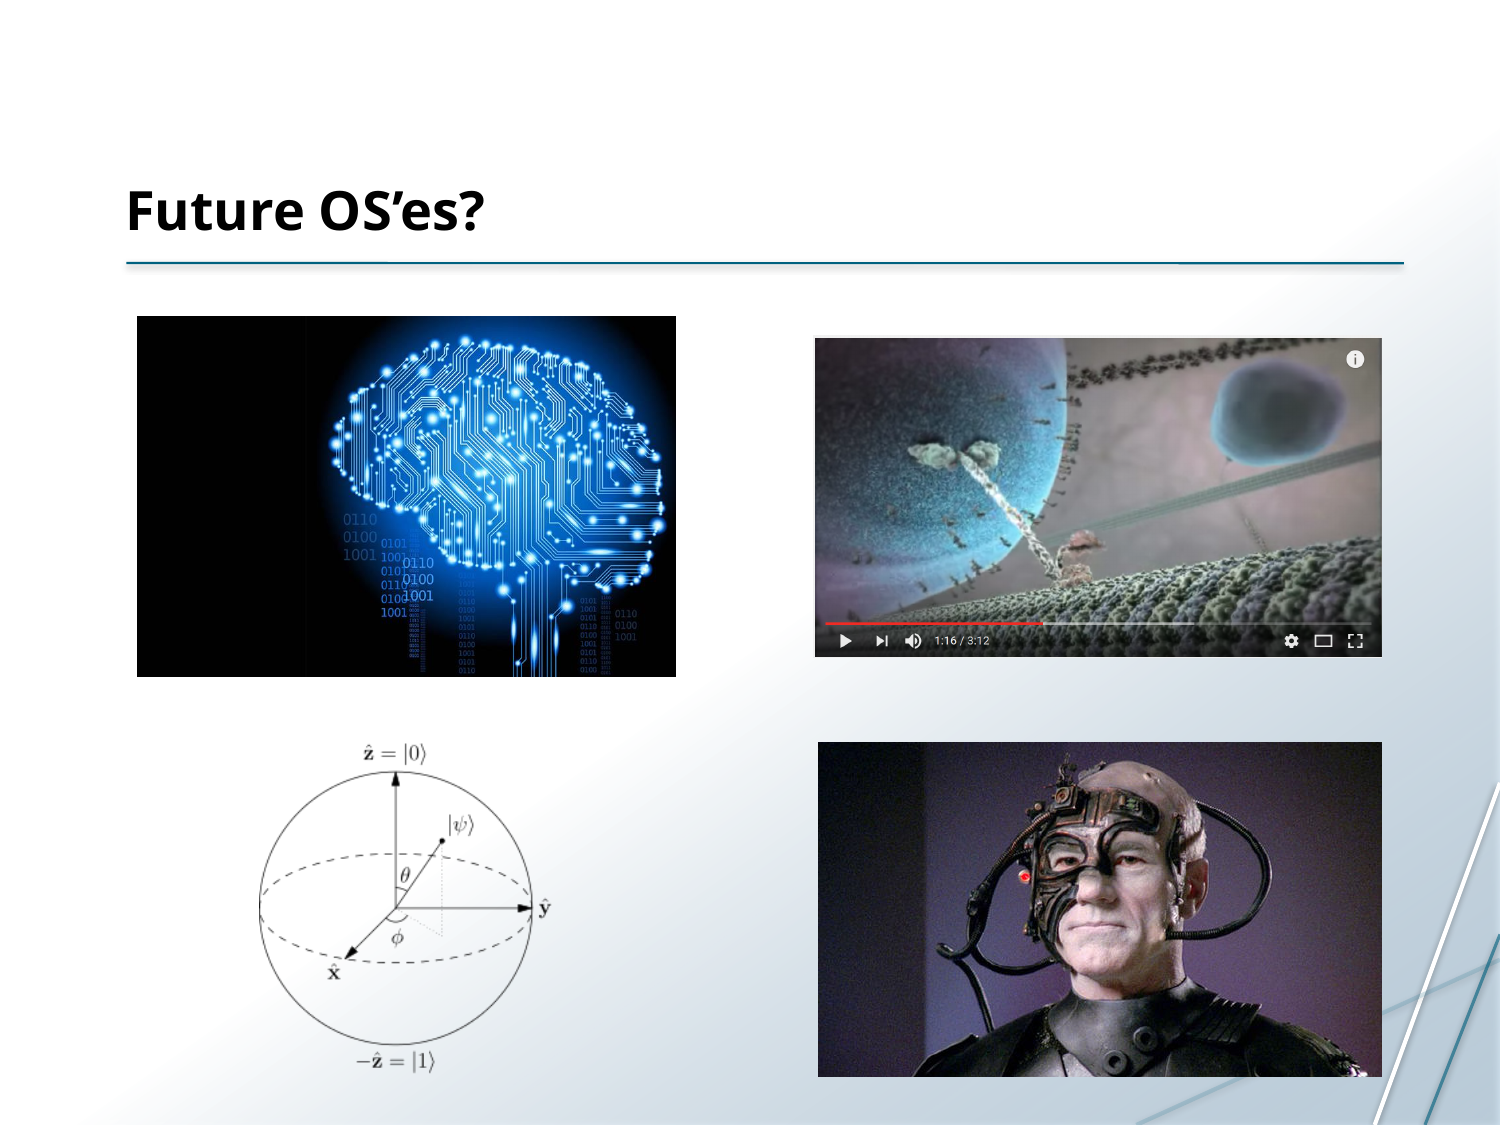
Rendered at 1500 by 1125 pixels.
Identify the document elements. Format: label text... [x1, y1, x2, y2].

picture [812, 334, 1383, 659]
picture [258, 740, 554, 1076]
picture [817, 742, 1383, 1078]
title Future OS’es? [109, 49, 1403, 249]
picture [137, 316, 676, 677]
